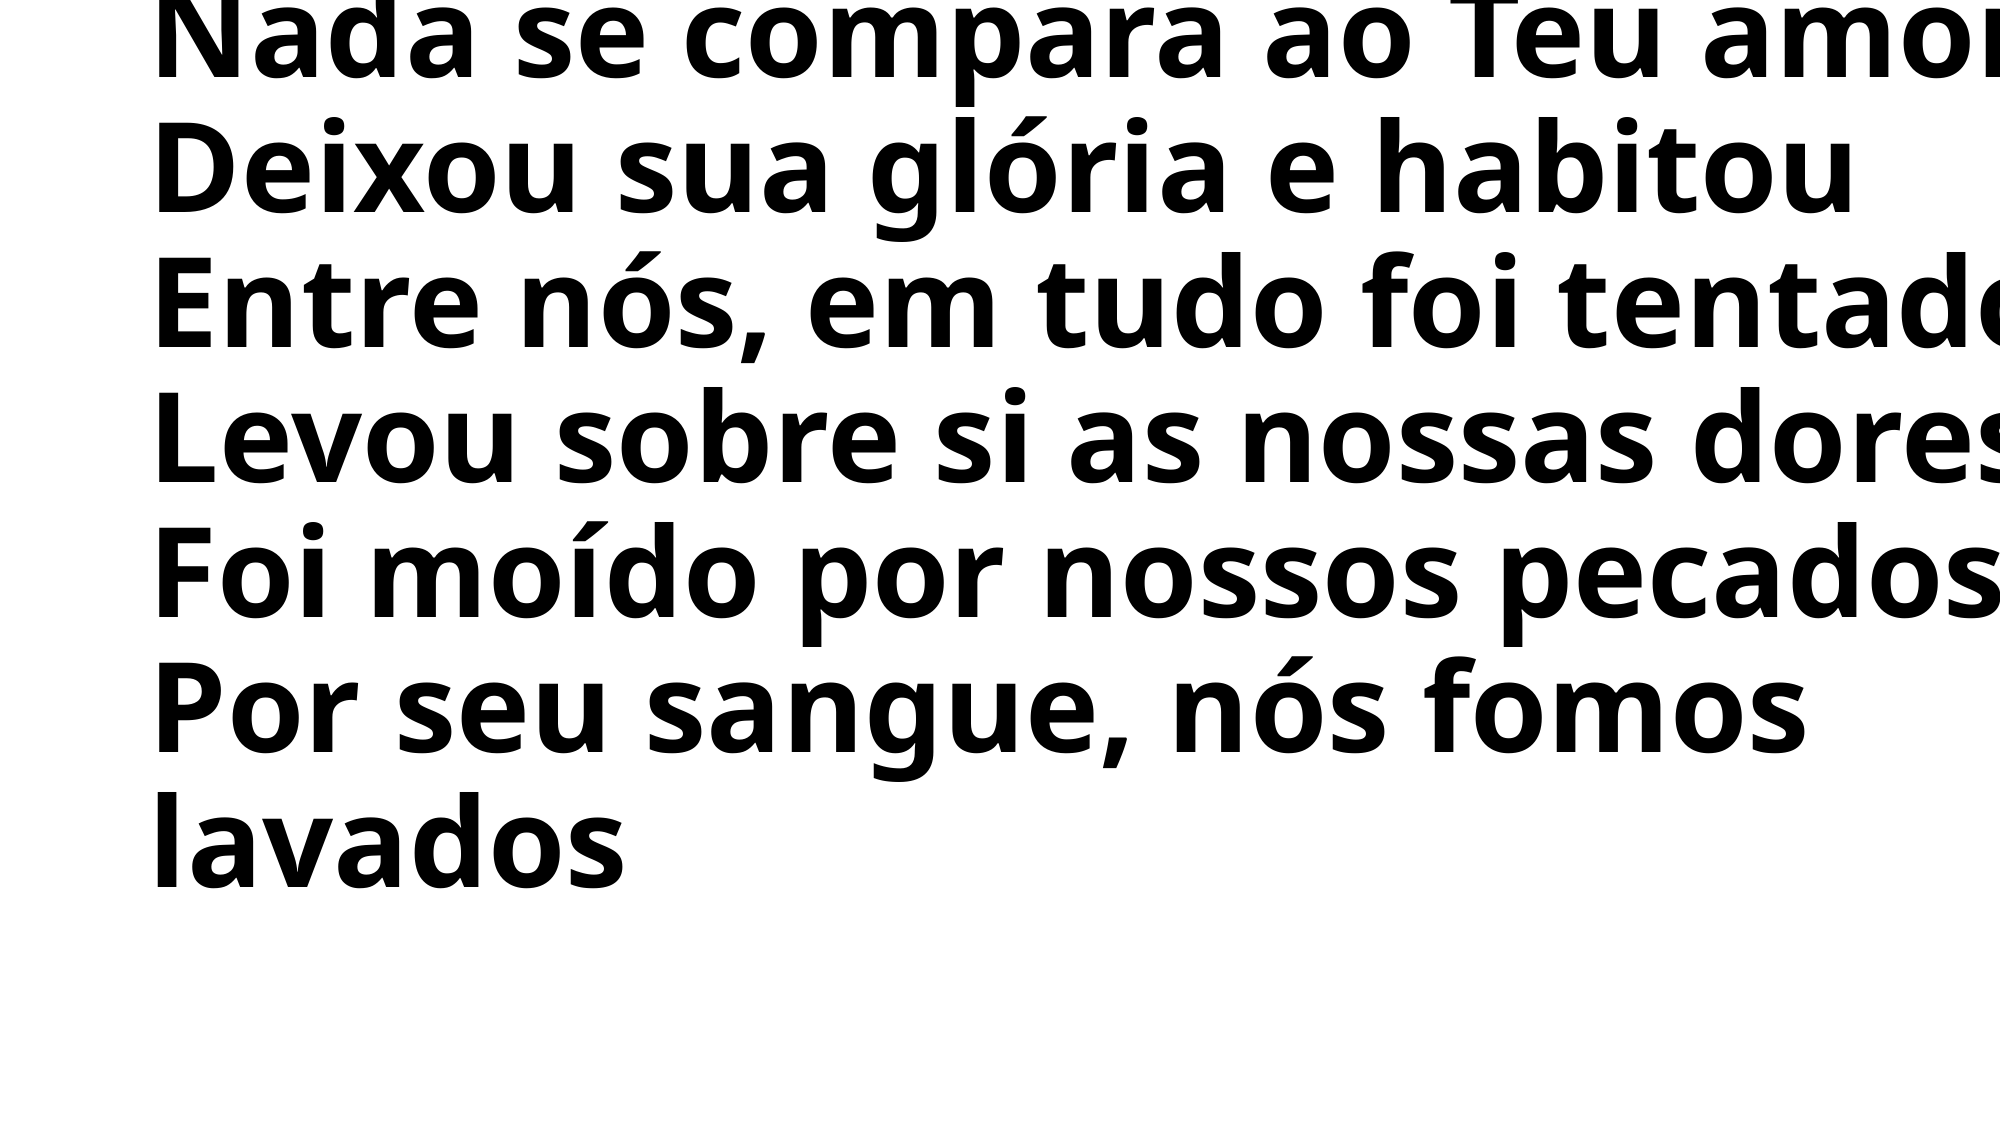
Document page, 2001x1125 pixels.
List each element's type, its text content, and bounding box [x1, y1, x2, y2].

title Nada se compara ao Teu amor Deixou sua glória e habitou Entre nós, em tudo foi tentado Levou sobre si as nossas dores Foi moído por nossos pecados Por seu sangue, nós fomos lavados [134, 604, 2000, 1073]
